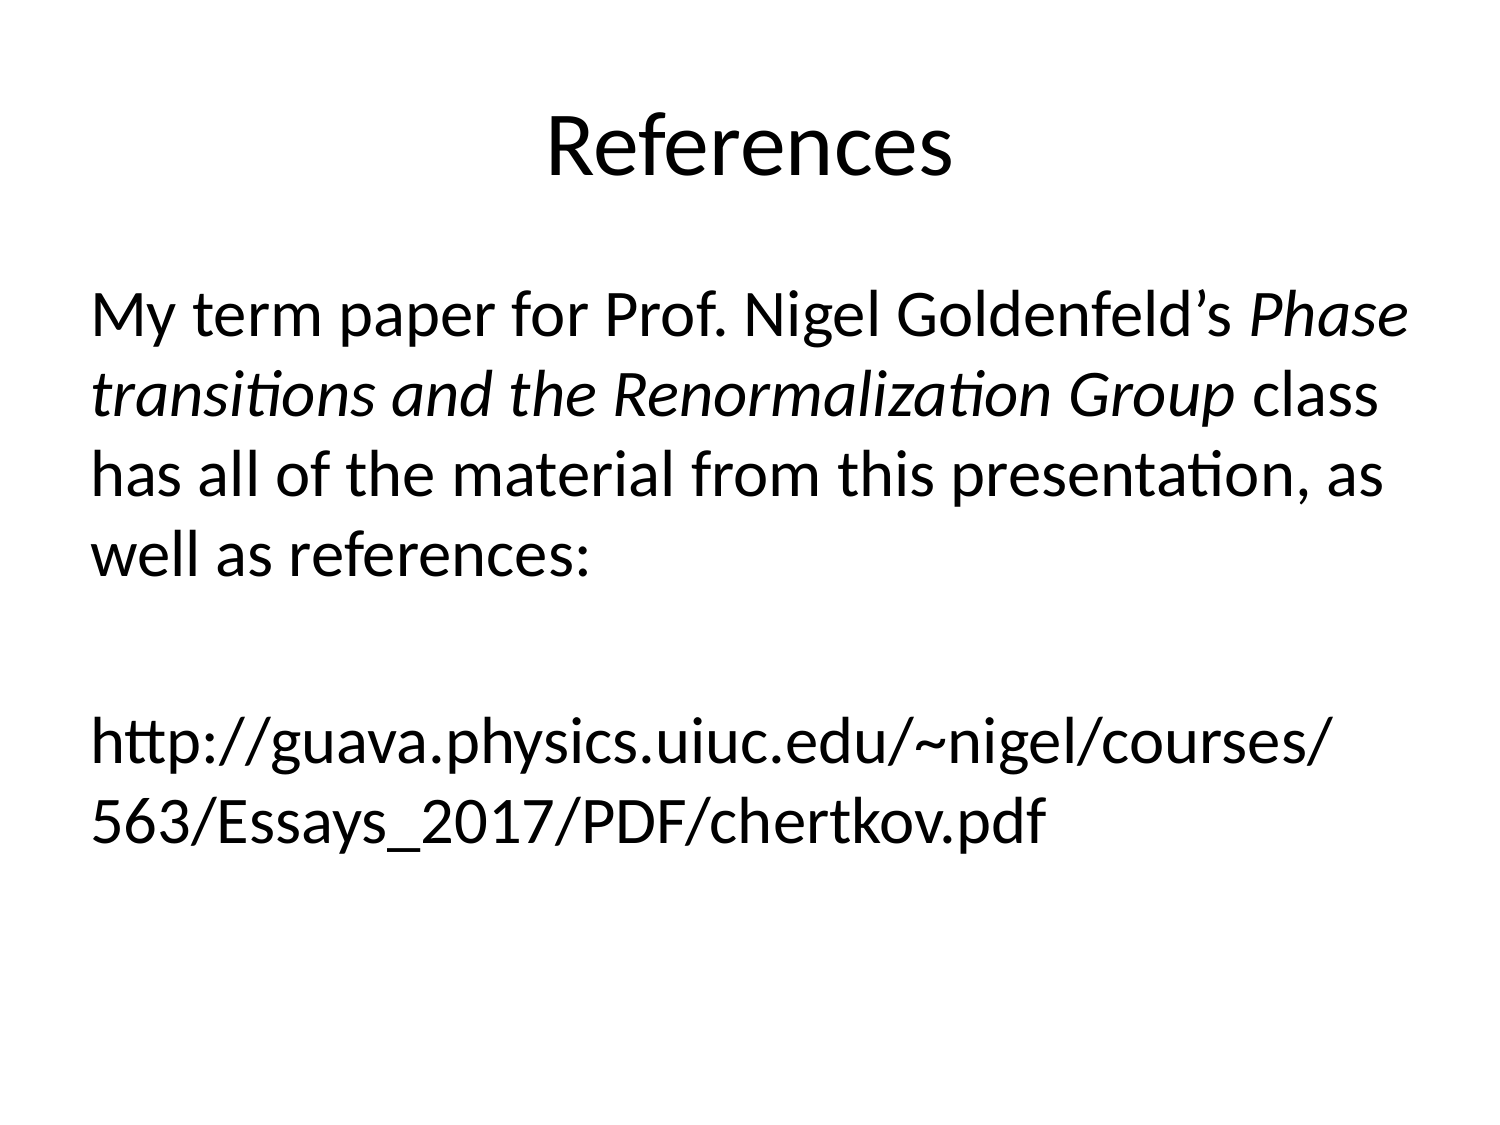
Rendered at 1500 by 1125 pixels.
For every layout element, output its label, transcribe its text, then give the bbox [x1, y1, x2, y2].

title References [75, 45, 1425, 233]
list My term paper for Prof. Nigel Goldenfeld’s Phase transitions and the Renormalization Group class has all of the material from this presentation, as well as references: http://guava.physics.uiuc.edu/~nigel/courses/563/Essays_2017/PDF/chertkov.pdf [75, 262, 1425, 1005]
